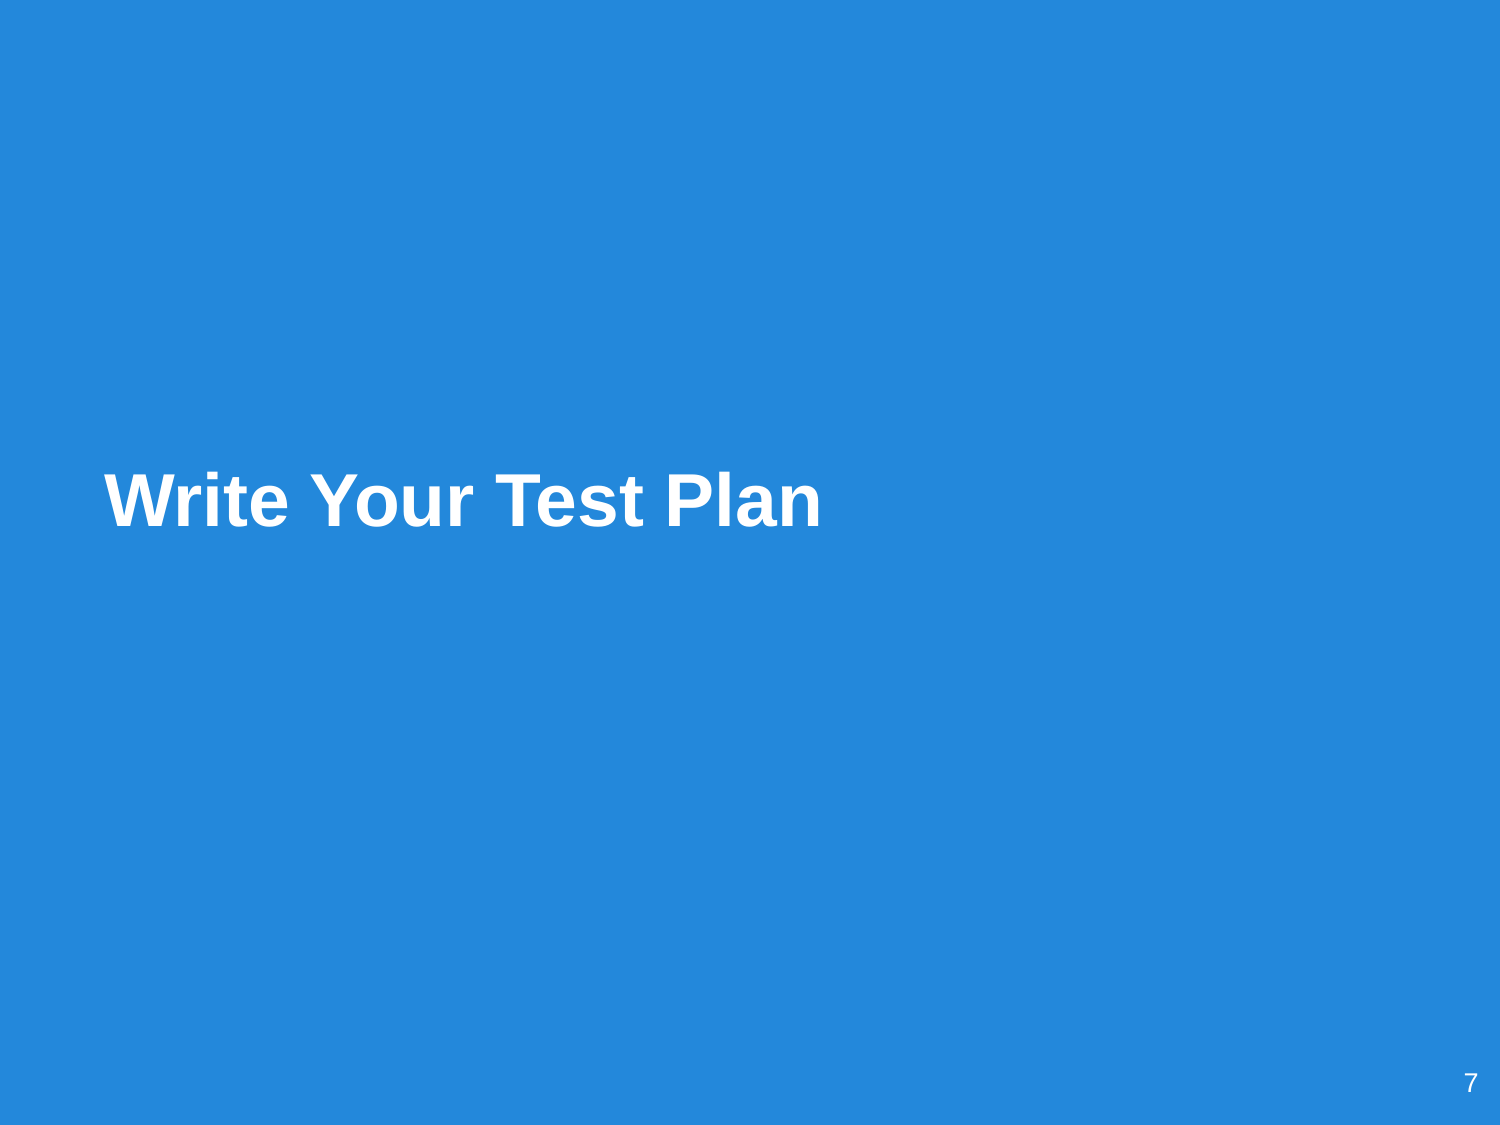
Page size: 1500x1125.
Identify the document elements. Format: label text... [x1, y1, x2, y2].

title Write Your Test Plan [89, 419, 1393, 916]
slide_number ‹#› [1403, 1038, 1494, 1125]
